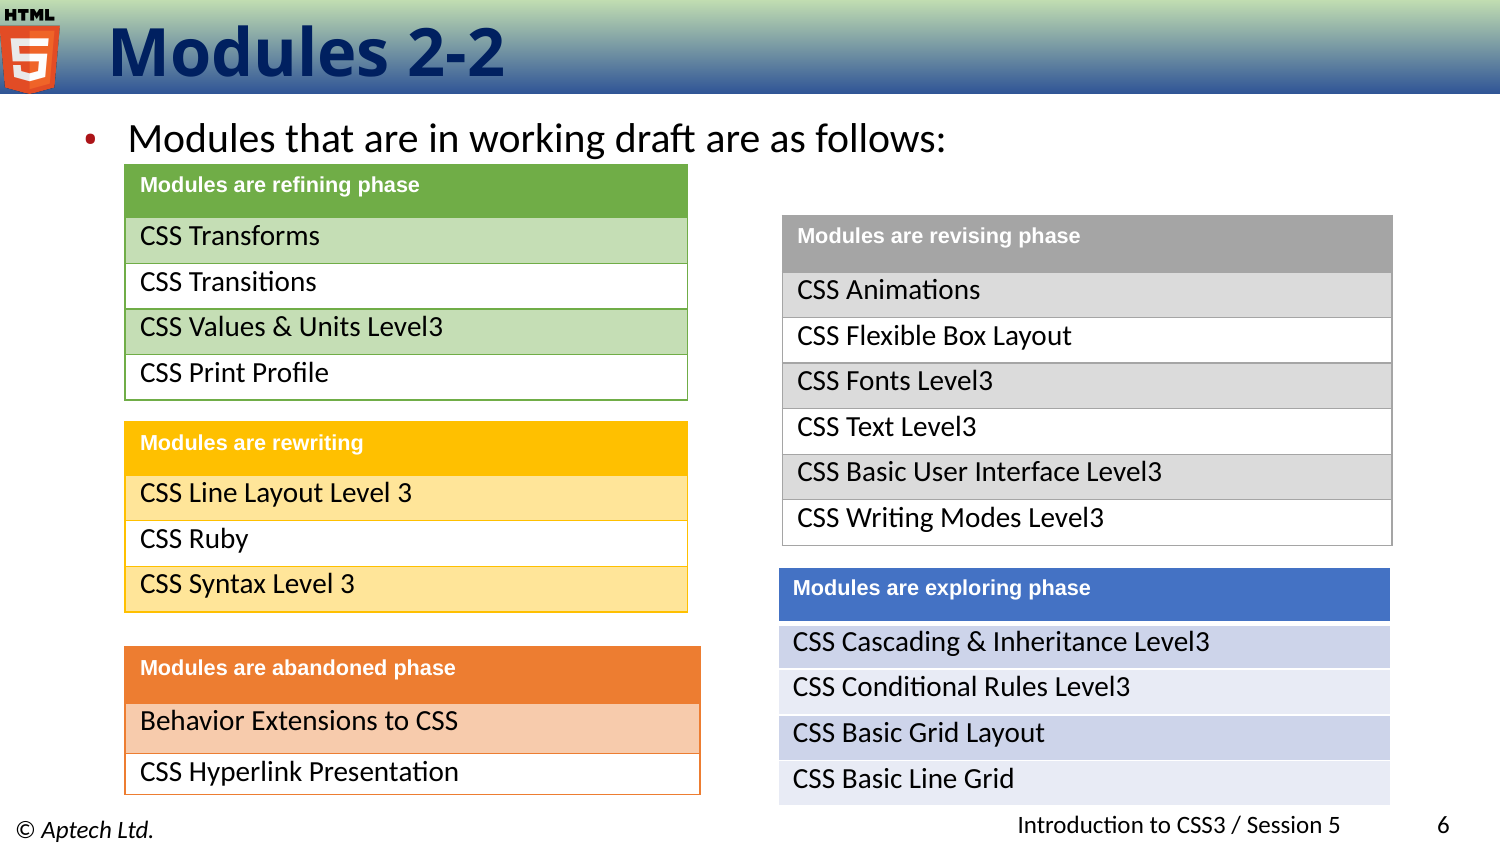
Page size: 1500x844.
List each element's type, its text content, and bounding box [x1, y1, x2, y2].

table_cell CSS Transitions [126, 264, 687, 308]
footer Introduction to CSS3 / Session 5 [375, 813, 1363, 835]
table_cell CSS Basic Line Grid [779, 761, 1390, 805]
table_header Modules are exploring phase [779, 568, 1390, 621]
table_cell CSS Line Layout Level 3 [126, 476, 687, 520]
table_cell CSS Cascading & Inheritance Level3 [779, 626, 1390, 668]
table_cell CSS Values & Units Level3 [126, 310, 687, 354]
table_cell CSS Writing Modes Level3 [783, 500, 1391, 545]
table_cell CSS Fonts Level3 [783, 364, 1391, 408]
table_cell CSS Flexible Box Layout [783, 318, 1391, 362]
table_cell CSS Syntax Level 3 [126, 567, 687, 611]
table_header Modules are abandoned phase [126, 648, 699, 702]
slide_number 6 [1363, 813, 1465, 835]
table_cell CSS Ruby [126, 521, 687, 566]
table_cell CSS Animations [783, 273, 1391, 317]
table_cell Behavior Extensions to CSS [126, 704, 699, 753]
table_cell CSS Transforms [126, 218, 687, 263]
table_cell CSS Hyperlink Presentation [126, 754, 699, 794]
table_cell CSS Conditional Rules Level3 [779, 670, 1390, 714]
table_cell CSS Print Profile [126, 355, 687, 399]
table_header Modules are refining phase [126, 165, 687, 217]
title Modules 2-2 [75, 24, 1475, 75]
table_cell CSS Basic User Interface Level3 [783, 455, 1391, 499]
table_header Modules are rewriting [126, 423, 687, 474]
text_box Modules that are in working draft are as follows: [37, 103, 1413, 153]
table_cell CSS Basic Grid Layout [779, 716, 1390, 760]
picture [0, 9, 72, 94]
table_cell CSS Text Level3 [783, 409, 1391, 454]
table_header Modules are revising phase [783, 216, 1391, 271]
